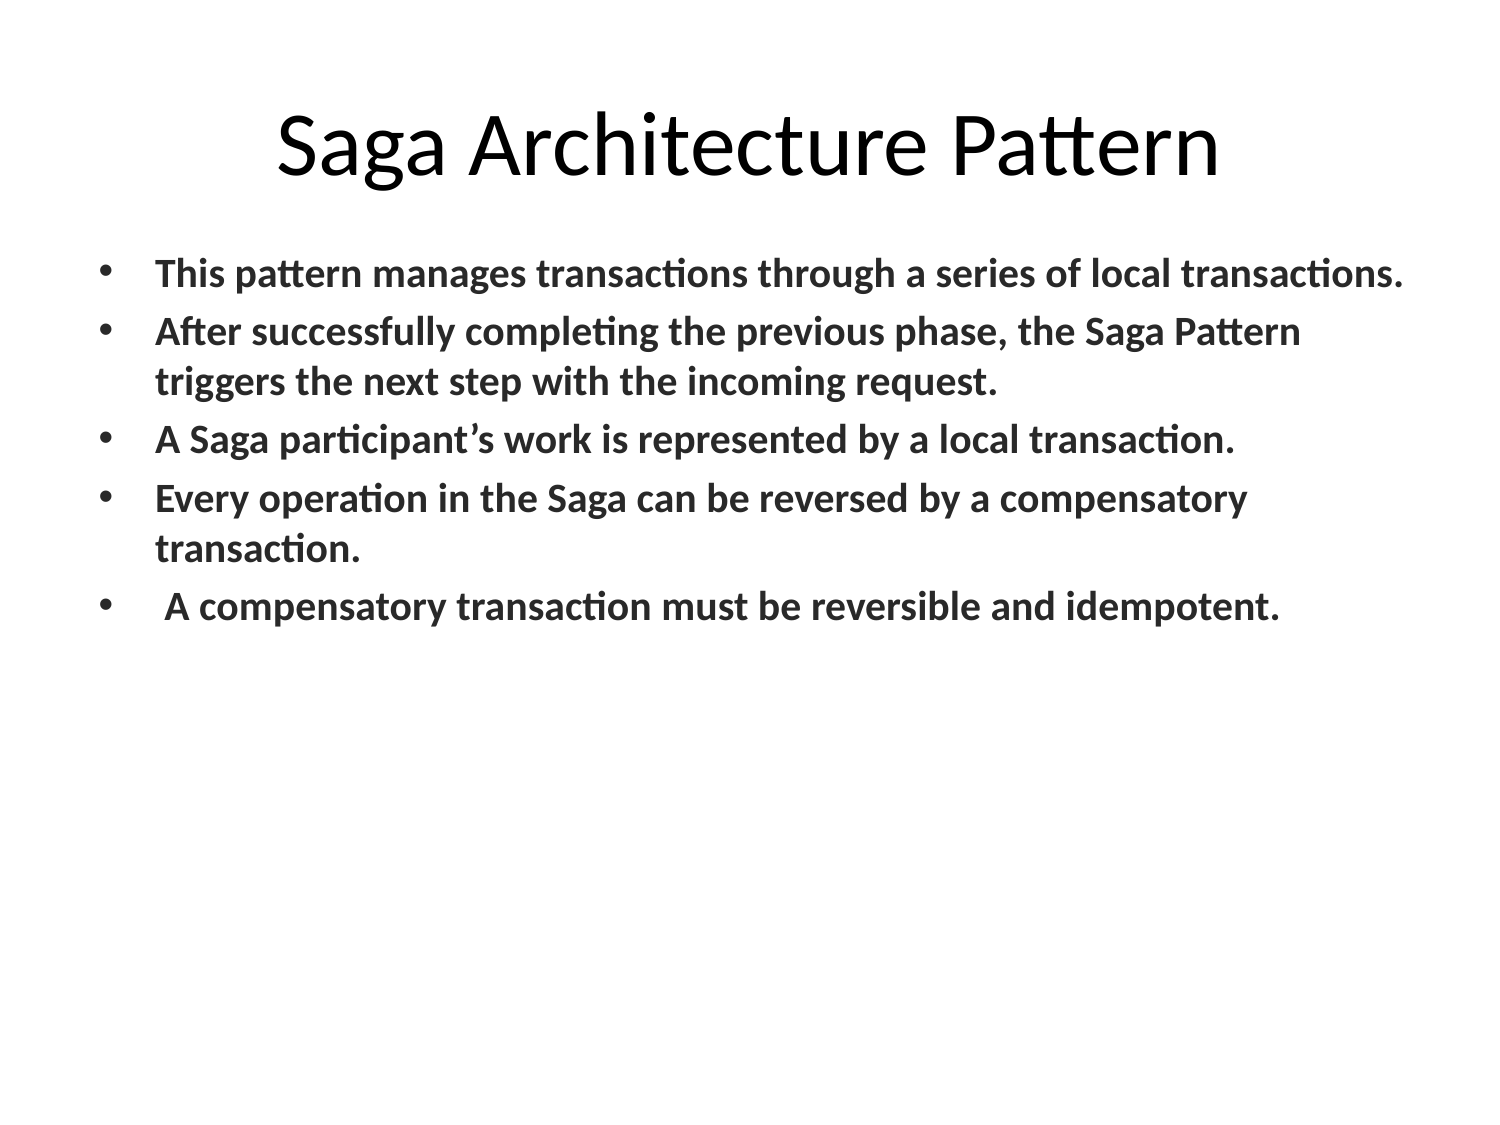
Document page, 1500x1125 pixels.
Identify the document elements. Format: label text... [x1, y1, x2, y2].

list This pattern manages transactions through a series of local transactions. After successfully completing the previous phase, the Saga Pattern triggers the next step with the incoming request. A Saga participant’s work is represented by a local transaction. Every operation in the Saga can be reversed by a compensatory transaction. A compensatory transaction must be reversible and idempotent. [83, 237, 1434, 981]
title Saga Architecture Pattern [75, 45, 1425, 233]
